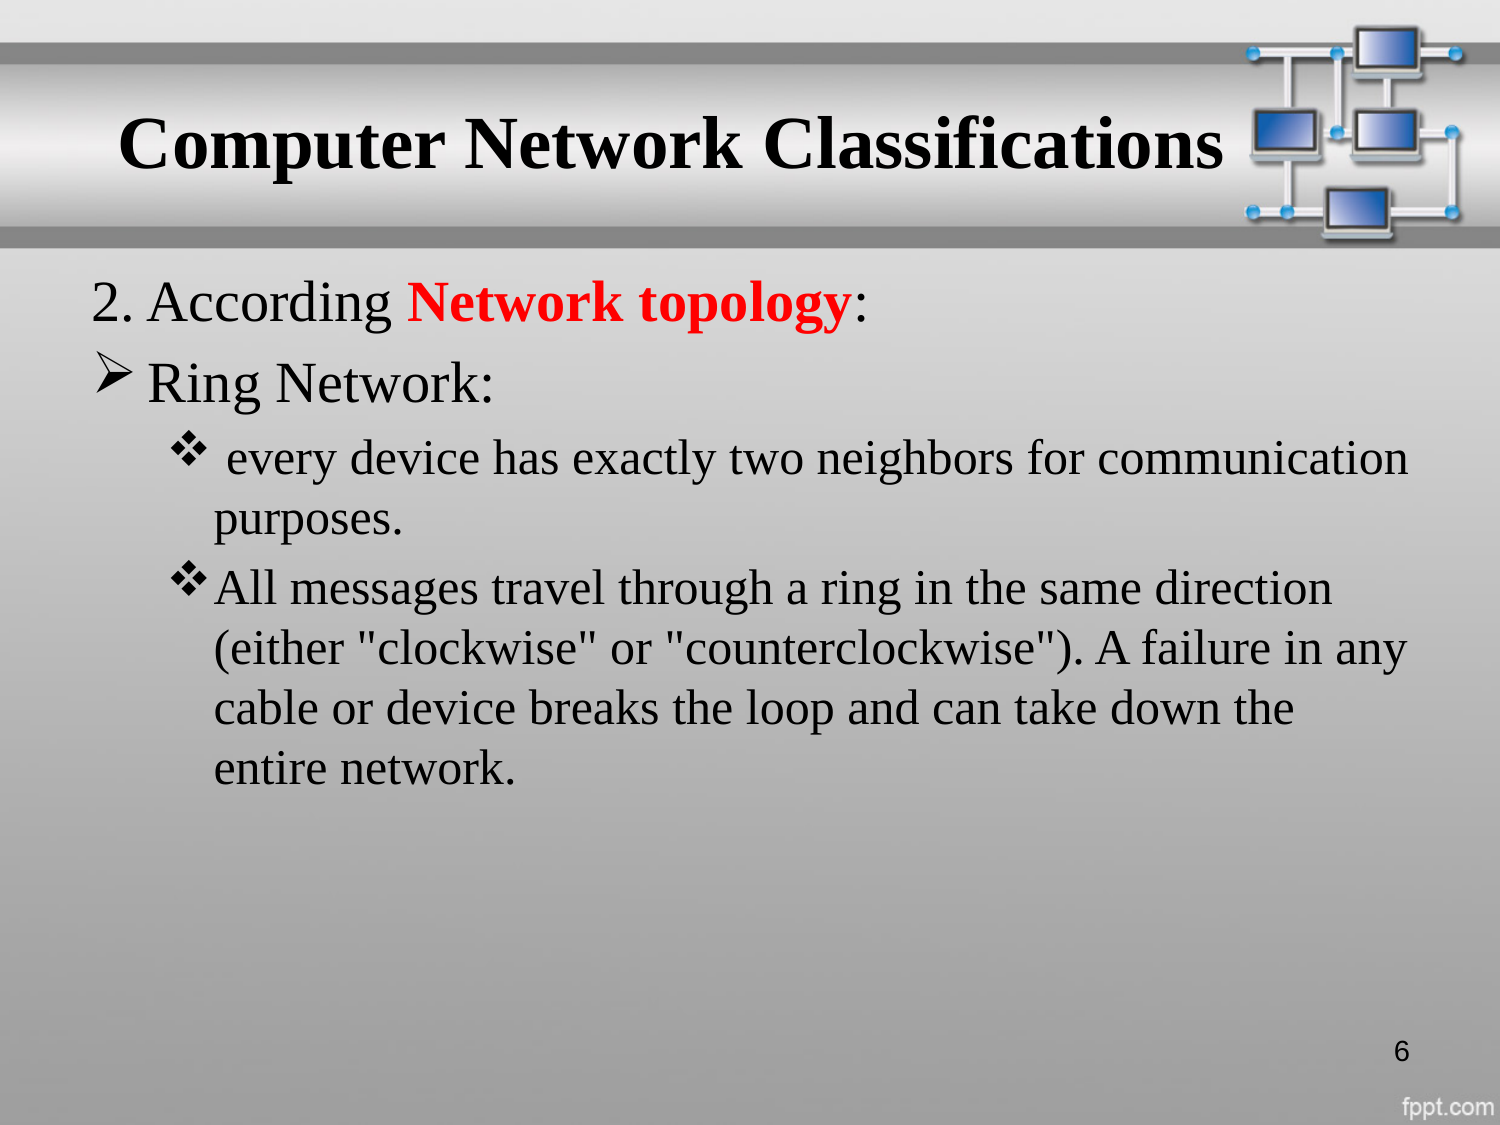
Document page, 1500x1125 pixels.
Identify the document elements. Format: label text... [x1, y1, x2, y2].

list 2. According Network topology: Ring Network: every device has exactly two neighbors for communication purposes. All messages travel through a ring in the same direction (either "clockwise" or "counterclockwise"). A failure in any cable or device breaks the loop and can take down the entire network. [76, 255, 1427, 998]
slide_number 6 [1074, 1024, 1425, 1103]
title Computer Network Classifications [5, 45, 1356, 233]
picture [0, 0, 1500, 1125]
